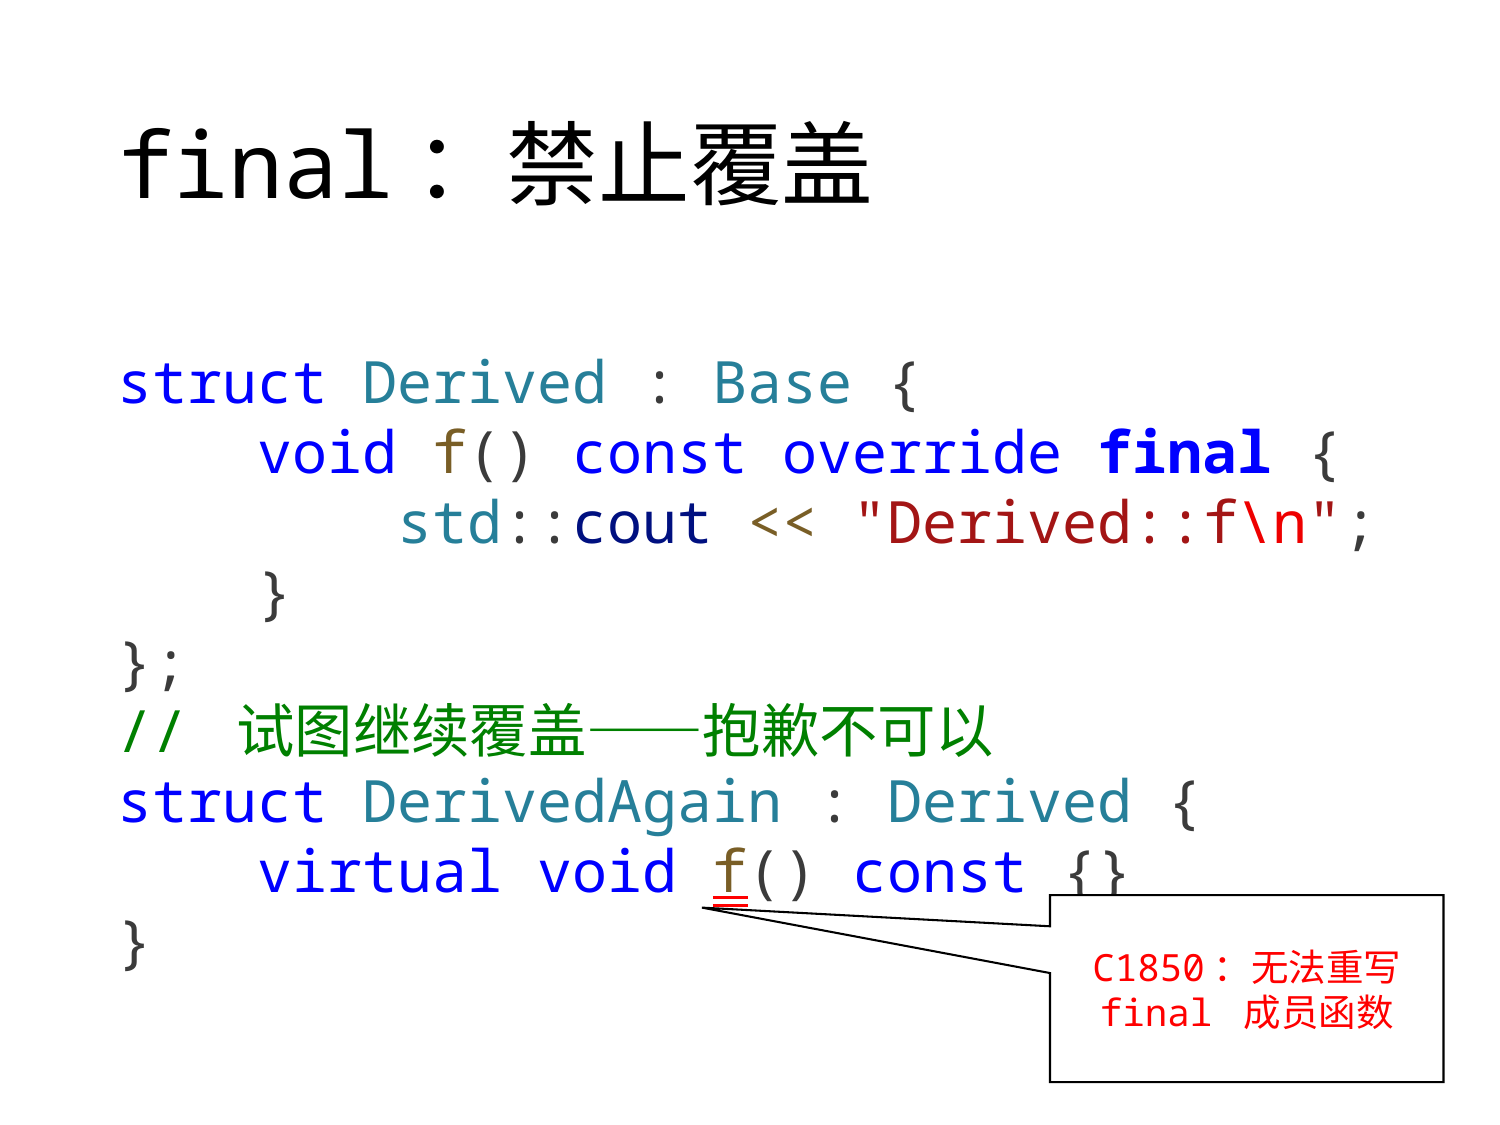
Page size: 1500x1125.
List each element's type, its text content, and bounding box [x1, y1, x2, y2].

text_box struct Derived : Base { void f() const override final { std::cout << "Derived::f\n"; } }; // 试图继续覆盖——抱歉不可以 struct DerivedAgain : Derived { virtual void f() const {} } [103, 337, 1397, 982]
text_box C1850：无法重写 final 成员函数 [701, 894, 1445, 1084]
title final：禁止覆盖 [103, 59, 1397, 278]
